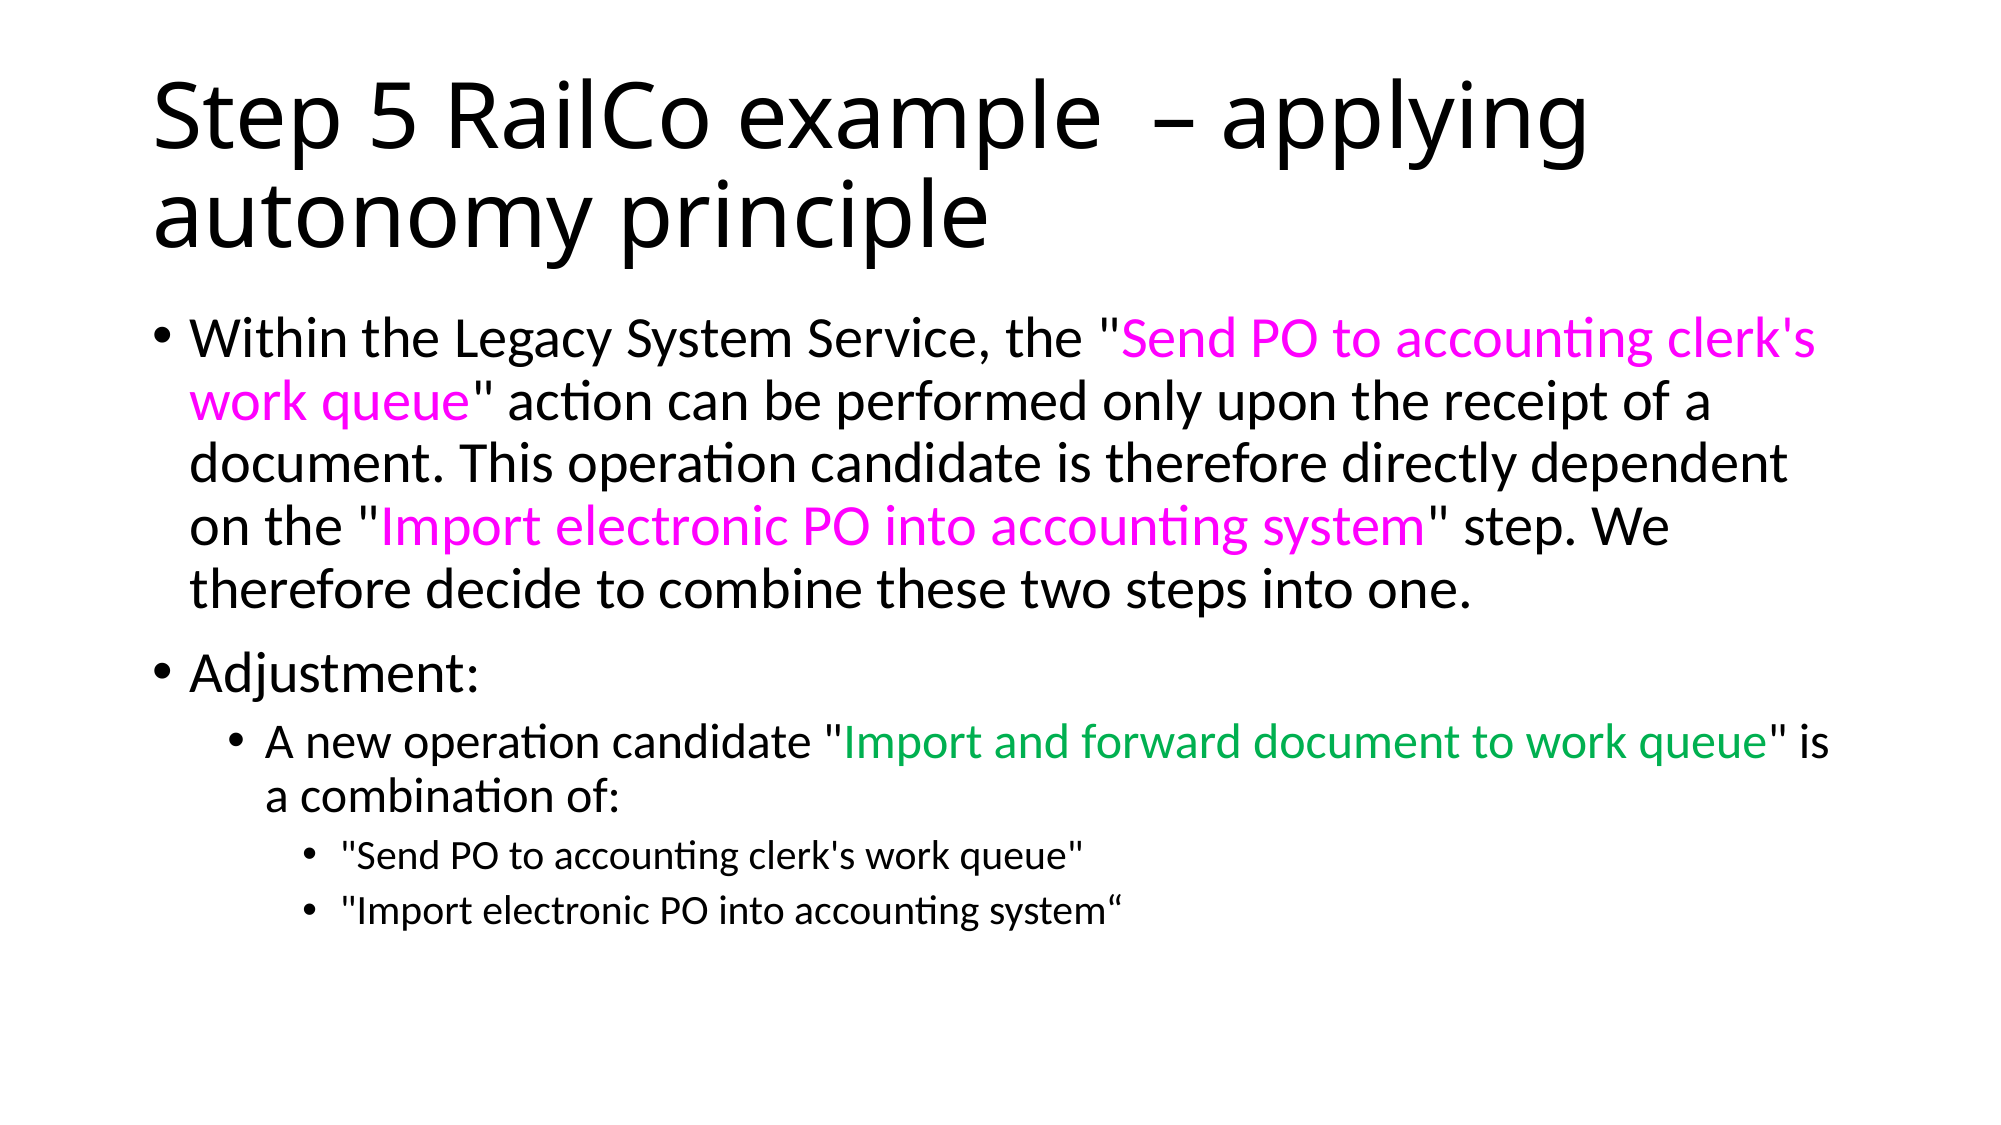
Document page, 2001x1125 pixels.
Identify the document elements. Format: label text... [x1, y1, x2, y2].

list Within the Legacy System Service, the "Send PO to accounting clerk's work queue" action can be performed only upon the receipt of a document. This operation candidate is therefore directly dependent on the "Import electronic PO into accounting system" step. We therefore decide to combine these two steps into one. Adjustment: A new operation candidate "Import and forward document to work queue" is a combination of: "Send PO to accounting clerk's work queue" "Import electronic PO into accounting system“ [137, 299, 1863, 1014]
title Step 5 RailCo example – applying autonomy principle [137, 59, 1863, 278]
